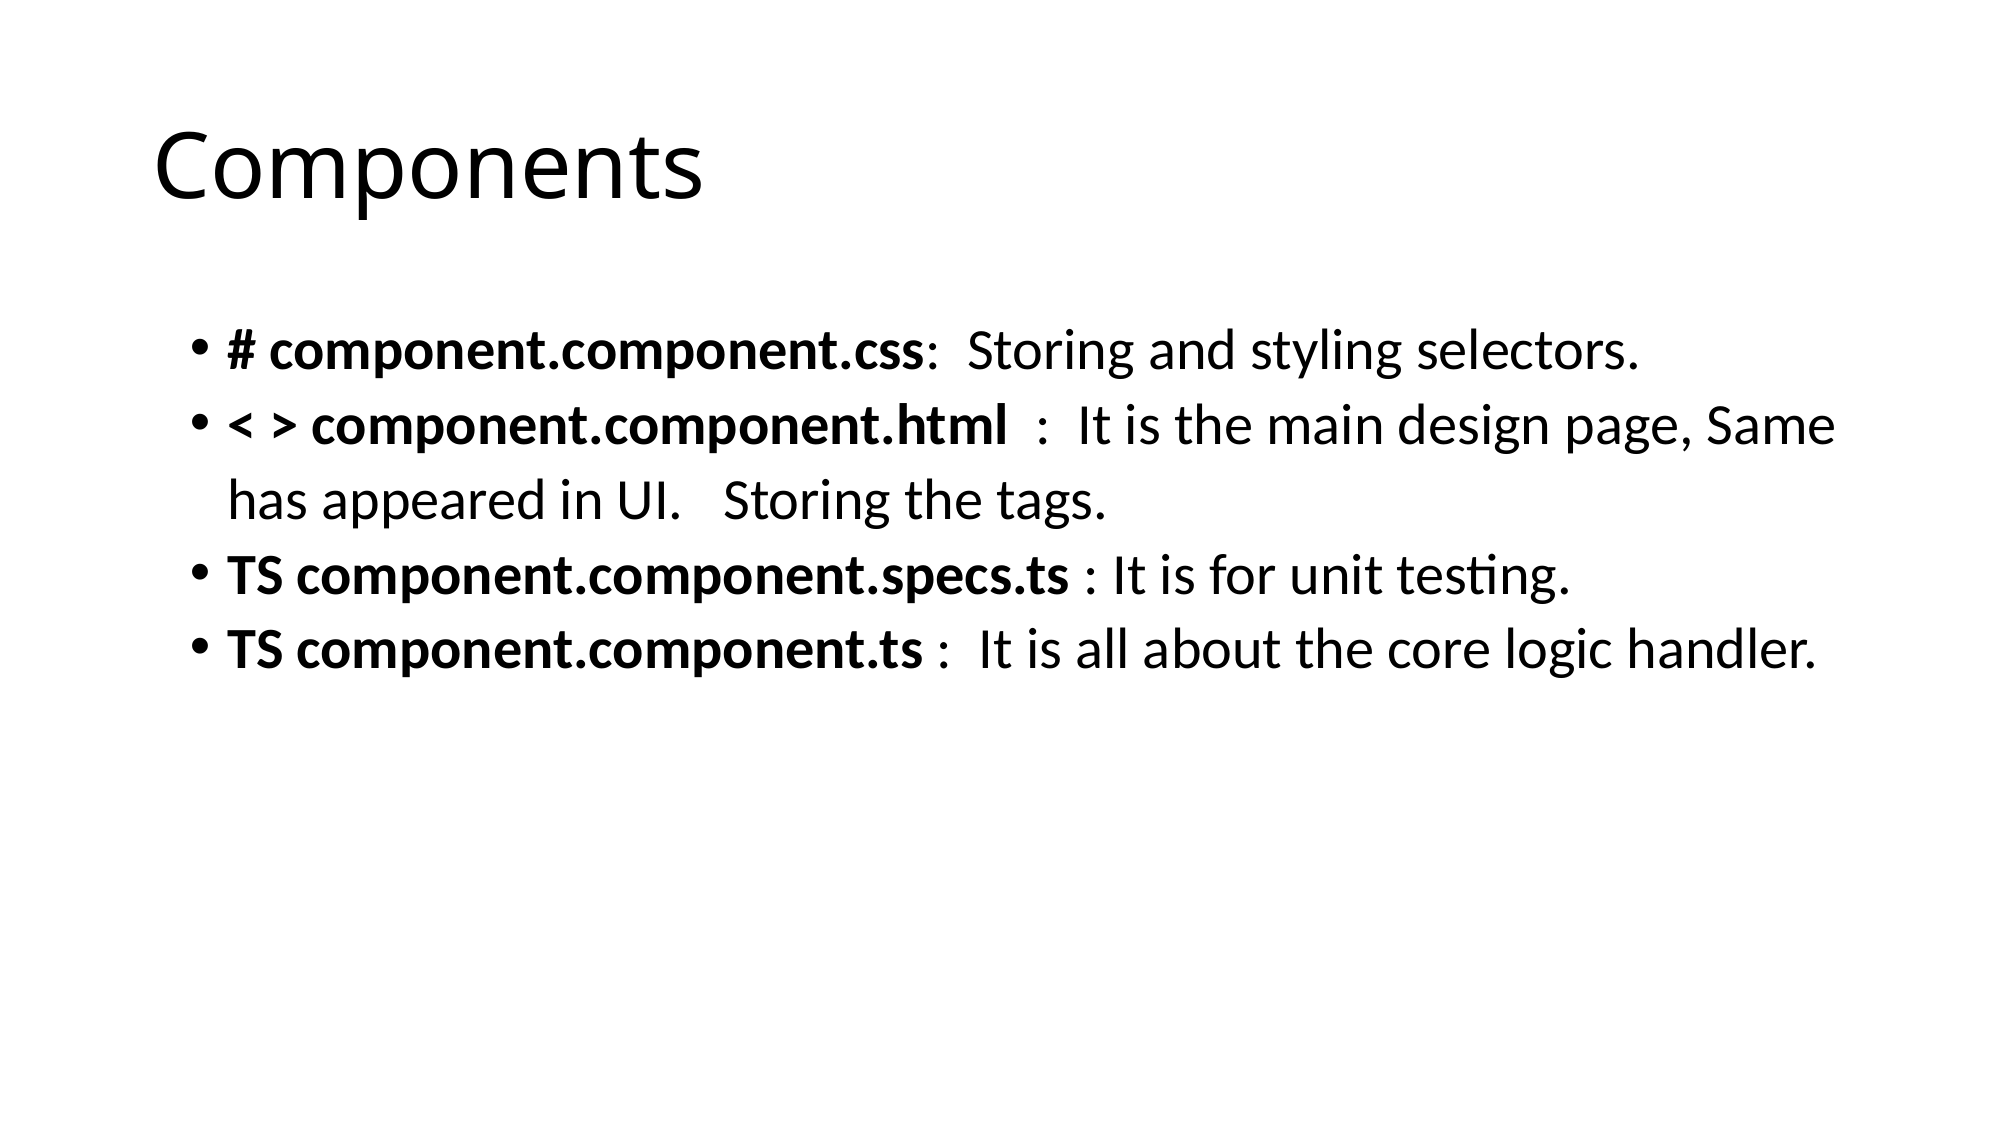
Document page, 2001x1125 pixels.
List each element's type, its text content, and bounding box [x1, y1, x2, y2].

title Components [137, 59, 1863, 278]
list # component.component.css: Storing and styling selectors. < > component.component.html : It is the main design page, Same has appeared in UI. Storing the tags. TS component.component.specs.ts : It is for unit testing. TS component.component.ts : It is all about the core logic handler. [137, 299, 1863, 1014]
